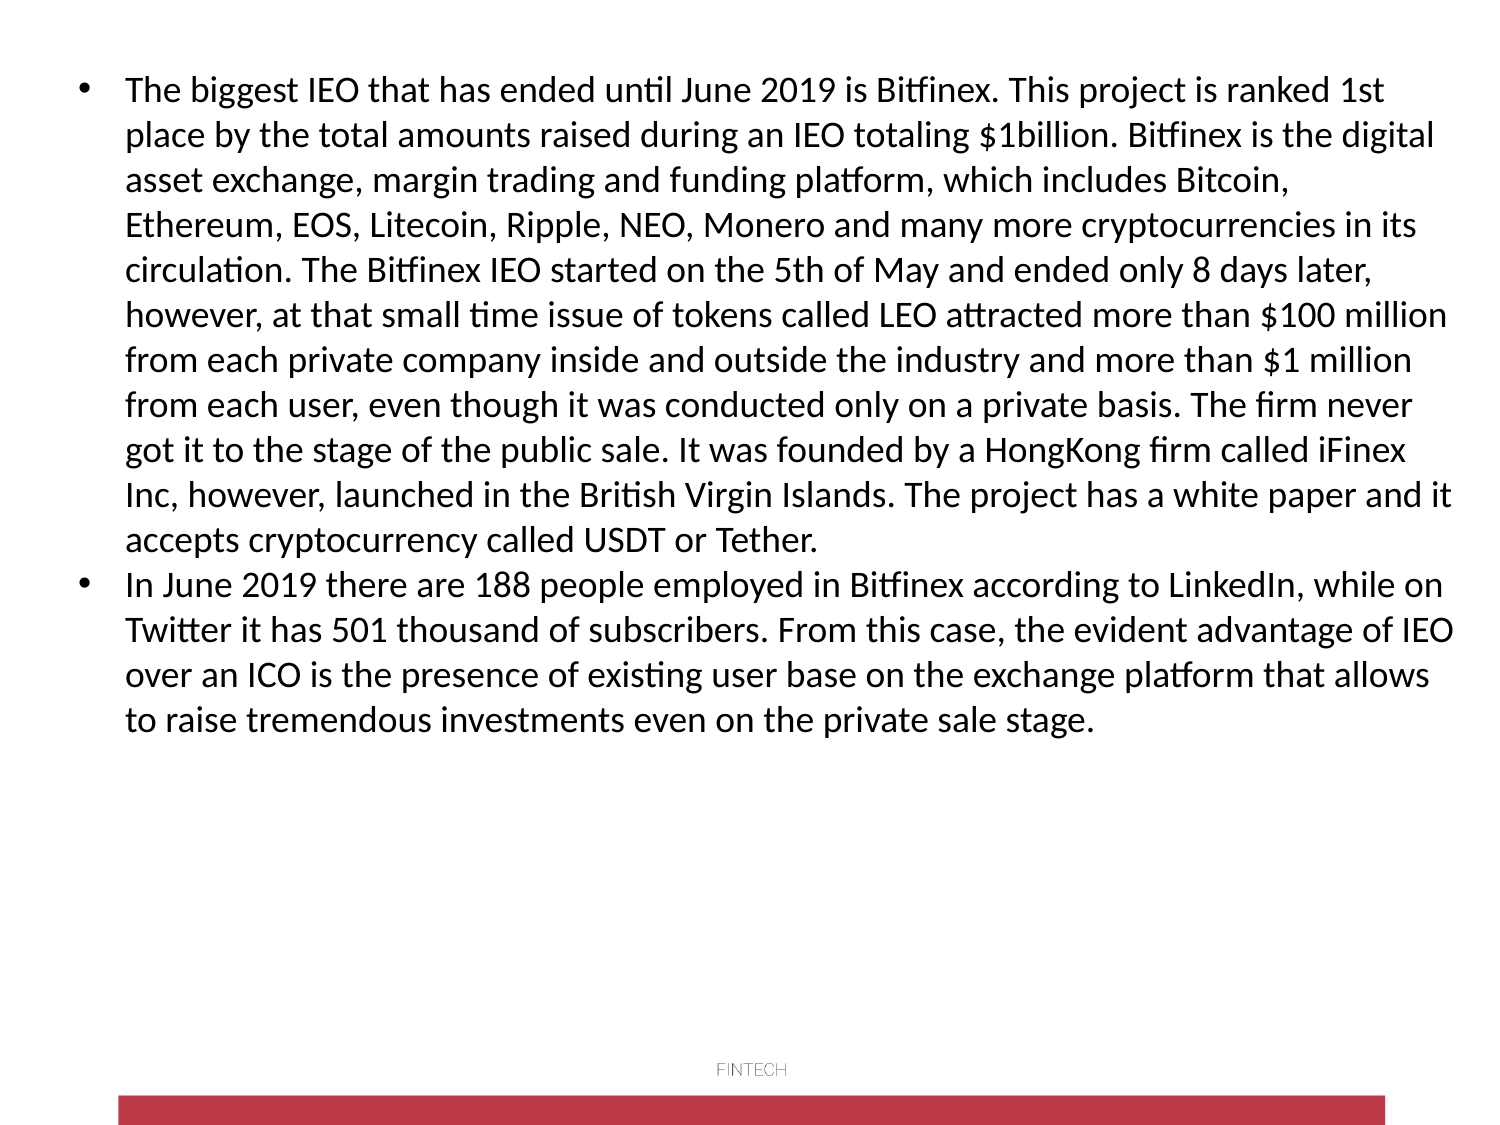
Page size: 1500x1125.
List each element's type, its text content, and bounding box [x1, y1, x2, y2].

picture [0, 0, 1500, 1125]
text_box The biggest IEO that has ended until June 2019 is Bitfinex. This project is ranked 1st place by the total amounts raised during an IEO totaling $1billion. Bitfinex is the digital asset exchange, margin trading and funding platform, which includes Bitcoin, Ethereum, EOS, Litecoin, Ripple, NEO, Monero and many more cryptocurrencies in its circulation. The Bitfinex IEO started on the 5th of May and ended only 8 days later, however, at that small time issue of tokens called LEO attracted more than $100 million from each private company inside and outside the industry and more than $1 million from each user, even though it was conducted only on a private basis. The firm never got it to the stage of the public sale. It was founded by a HongKong firm called iFinex Inc, however, launched in the British Virgin Islands. The project has a white paper and it accepts cryptocurrency called USDT or Tether. In June 2019 there are 188 people employed in Bitfinex according to LinkedIn, while on Twitter it has 501 thousand of subscribers. From this case, the evident advantage of IEO over an ICO is the presence of existing user base on the exchange platform that allows to raise tremendous investments even on the private sale stage. [63, 57, 1472, 748]
